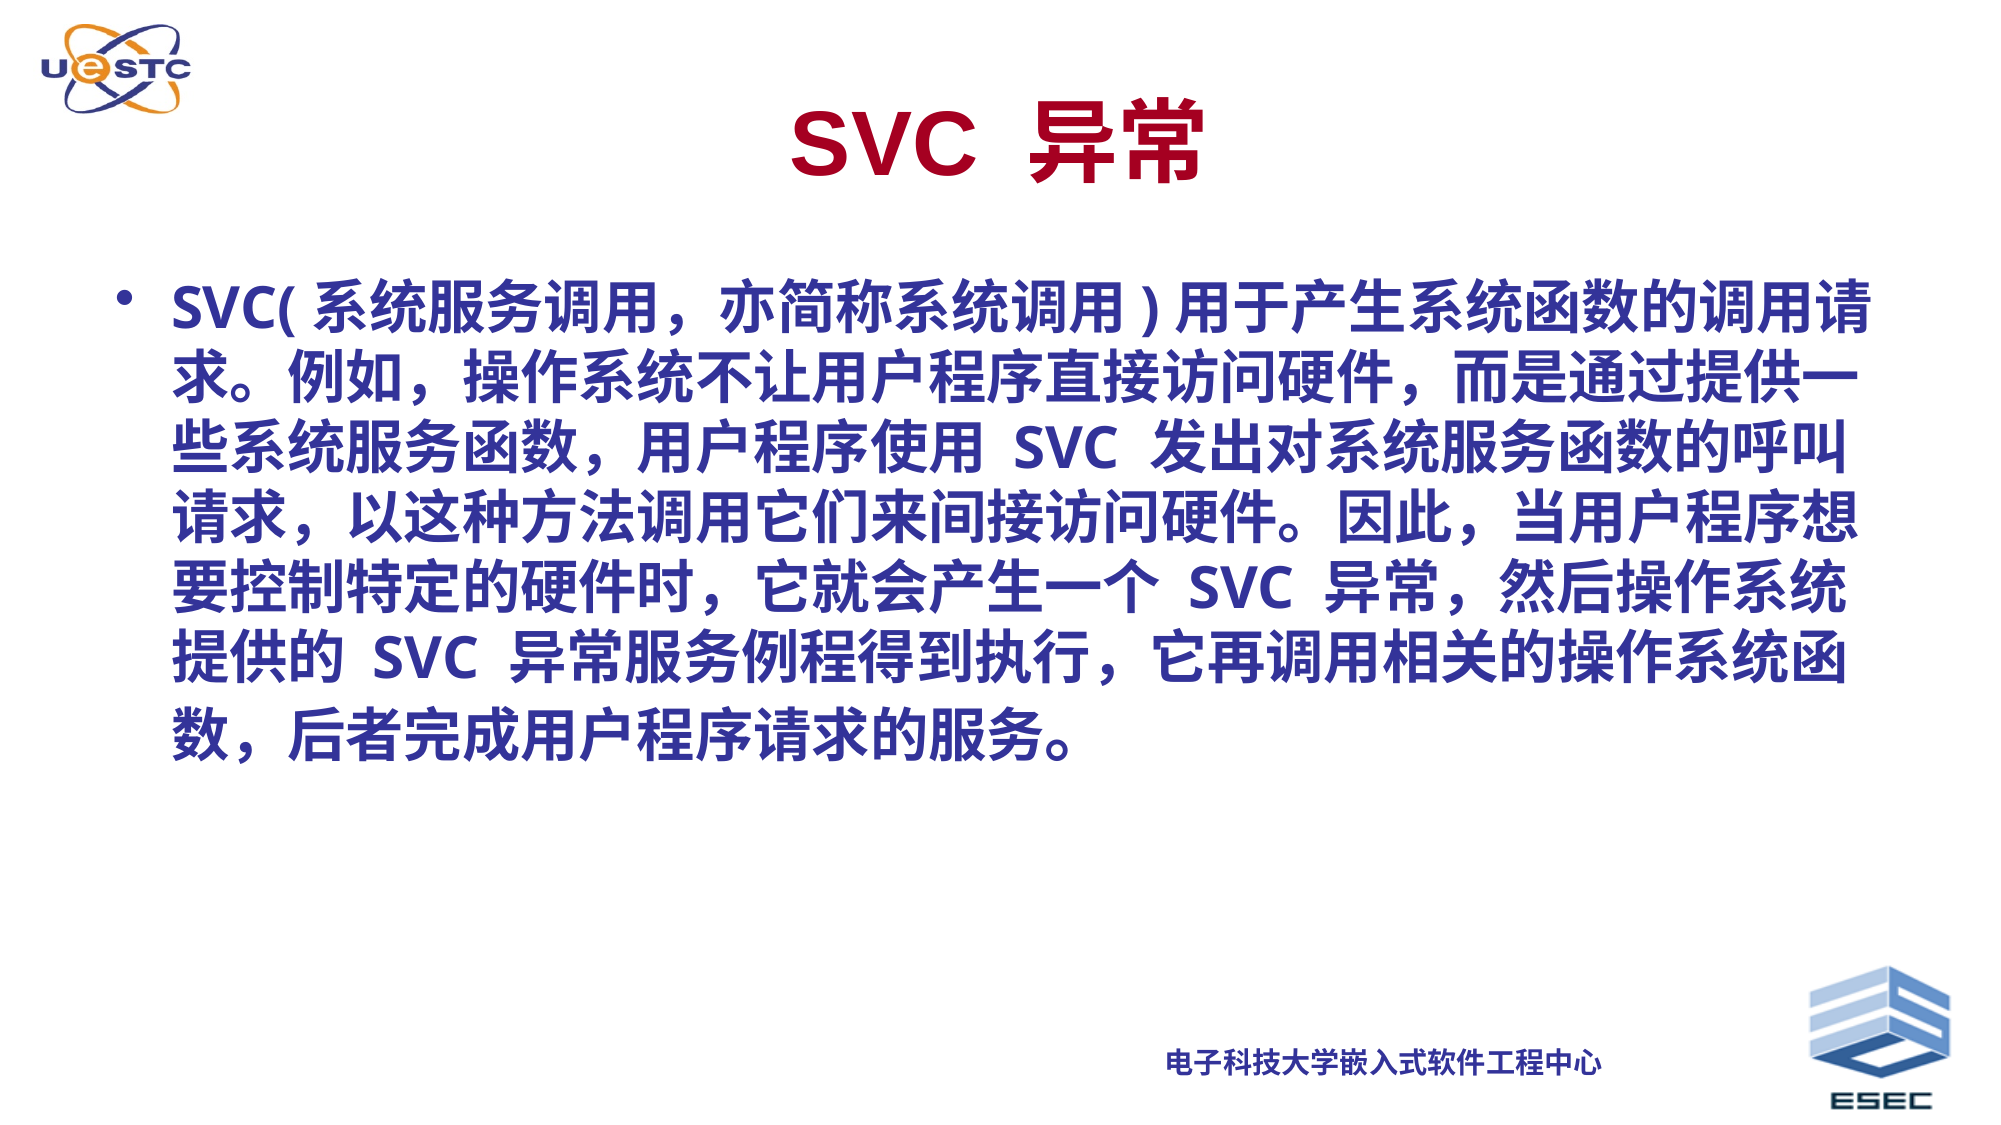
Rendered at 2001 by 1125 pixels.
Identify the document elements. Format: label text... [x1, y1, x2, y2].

picture [1766, 949, 2000, 1125]
list SVC(系统服务调用，亦简称系统调用)用于产生系统函数的调用请求。例如，操作系统不让用户程序直接访问硬件，而是通过提供一些系统服务函数，用户程序使用 SVC 发出对系统服务函数的呼叫请求，以这种方法调用它们来间接访问硬件。因此，当用户程序想要控制特定的硬件时，它就会产生一个 SVC 异常，然后操作系统提供的 SVC 异常服务例程得到执行，它再调用相关的操作系统函数，后者完成用户程序请求的服务。 [99, 262, 1901, 1006]
picture [33, 24, 200, 116]
title SVC 异常 [99, 44, 1901, 233]
